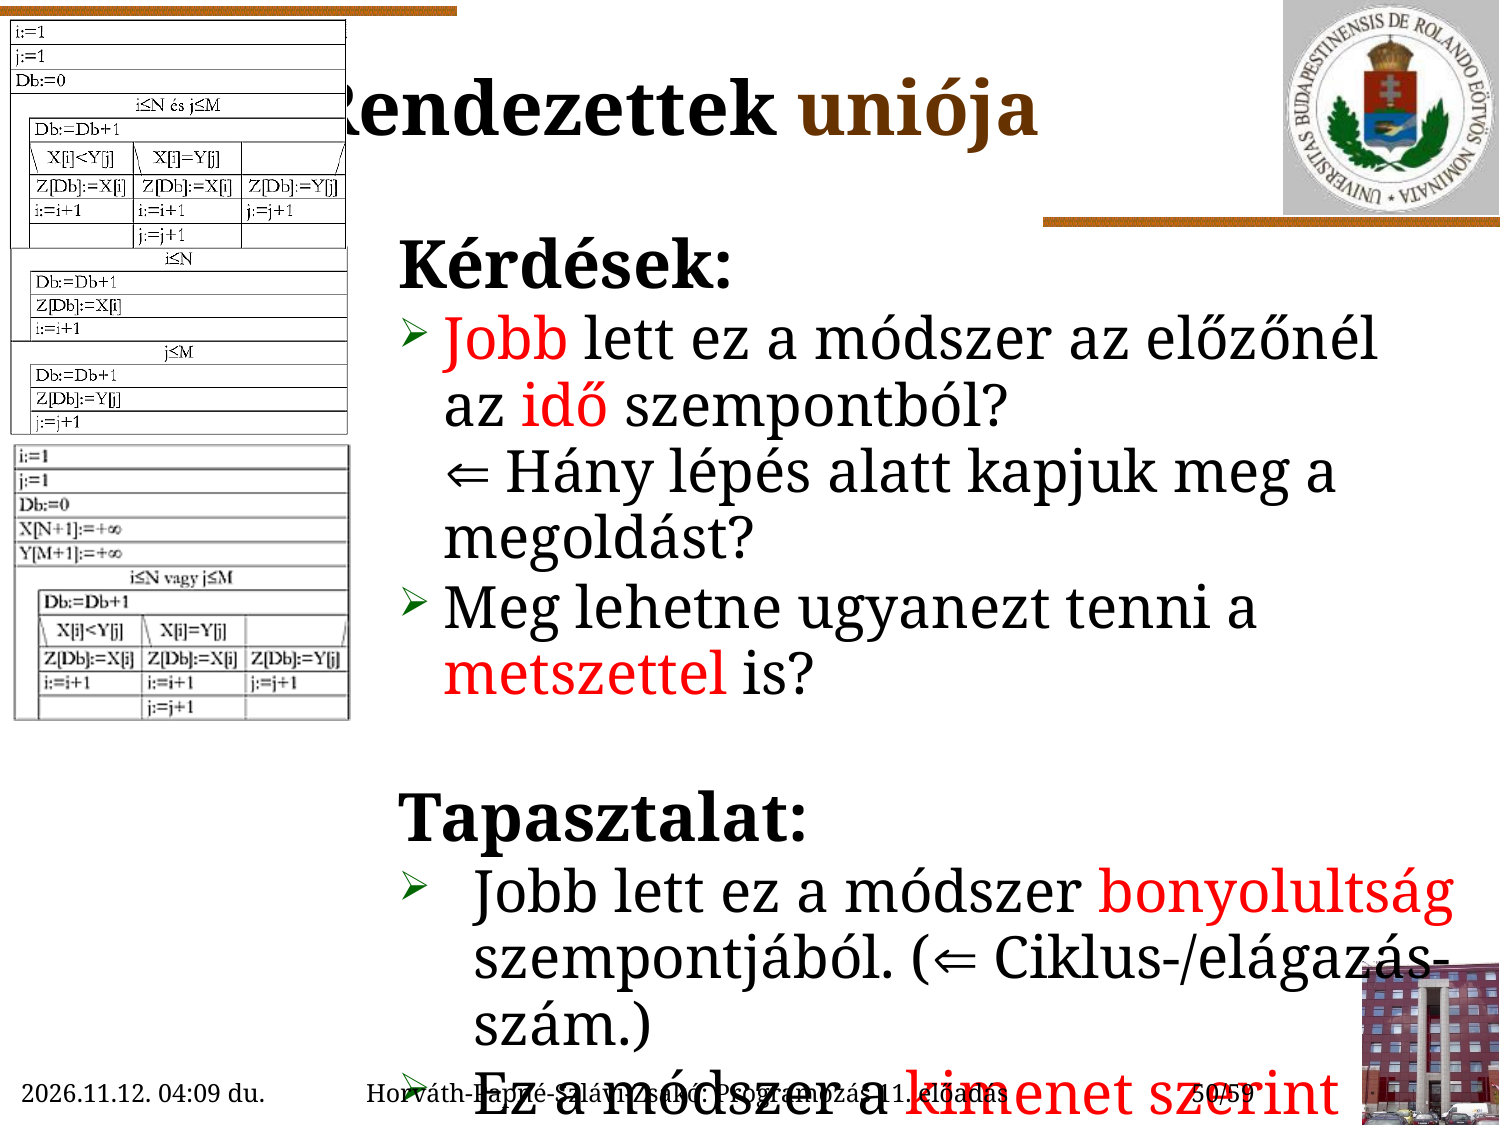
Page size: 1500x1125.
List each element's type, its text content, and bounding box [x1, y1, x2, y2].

list Kérdések: Jobb lett ez a módszer az előzőnél az idő szempontból?  Hány lépés alatt kapjuk meg a megoldást? Meg lehetne ugyanezt tenni a metszettel is? Tapasztalat: Jobb lett ez a módszer bonyolultság szempontjából. ( Ciklus-/elágazás-szám.) Ez a módszer a kimenet szerint halad egyesével és nem a bemenet szerint (mint a korábbiak). [383, 219, 1471, 1001]
picture [13, 444, 352, 722]
picture [1362, 961, 1499, 1125]
picture [0, 0, 457, 435]
title Rendezettek uniója [111, 13, 1235, 197]
slide_number 50/59 [1079, 1070, 1270, 1125]
footer Horváth-Papné-Szlávi-Zsakó: Programozás 11. előadás [318, 1070, 1058, 1125]
picture [1043, 0, 1500, 235]
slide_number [5, 1070, 318, 1125]
